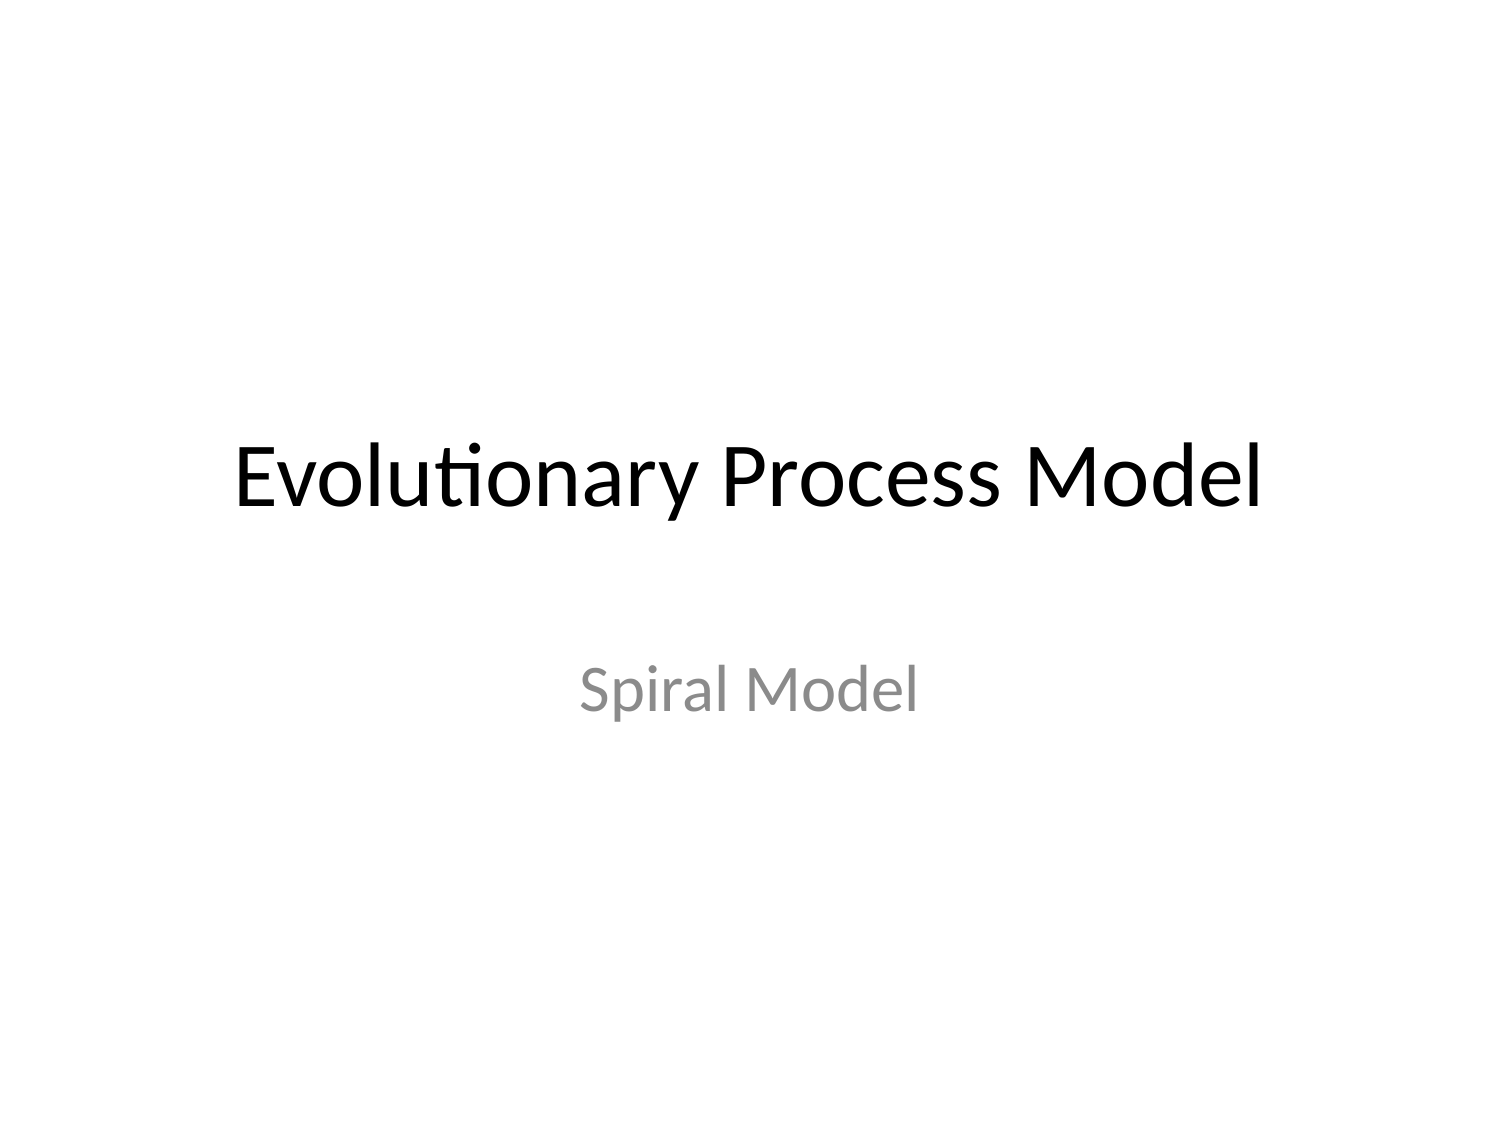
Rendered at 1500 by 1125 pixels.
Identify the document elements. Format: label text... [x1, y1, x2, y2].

subtitle Spiral Model [225, 637, 1275, 925]
title Evolutionary Process Model [112, 349, 1388, 591]
